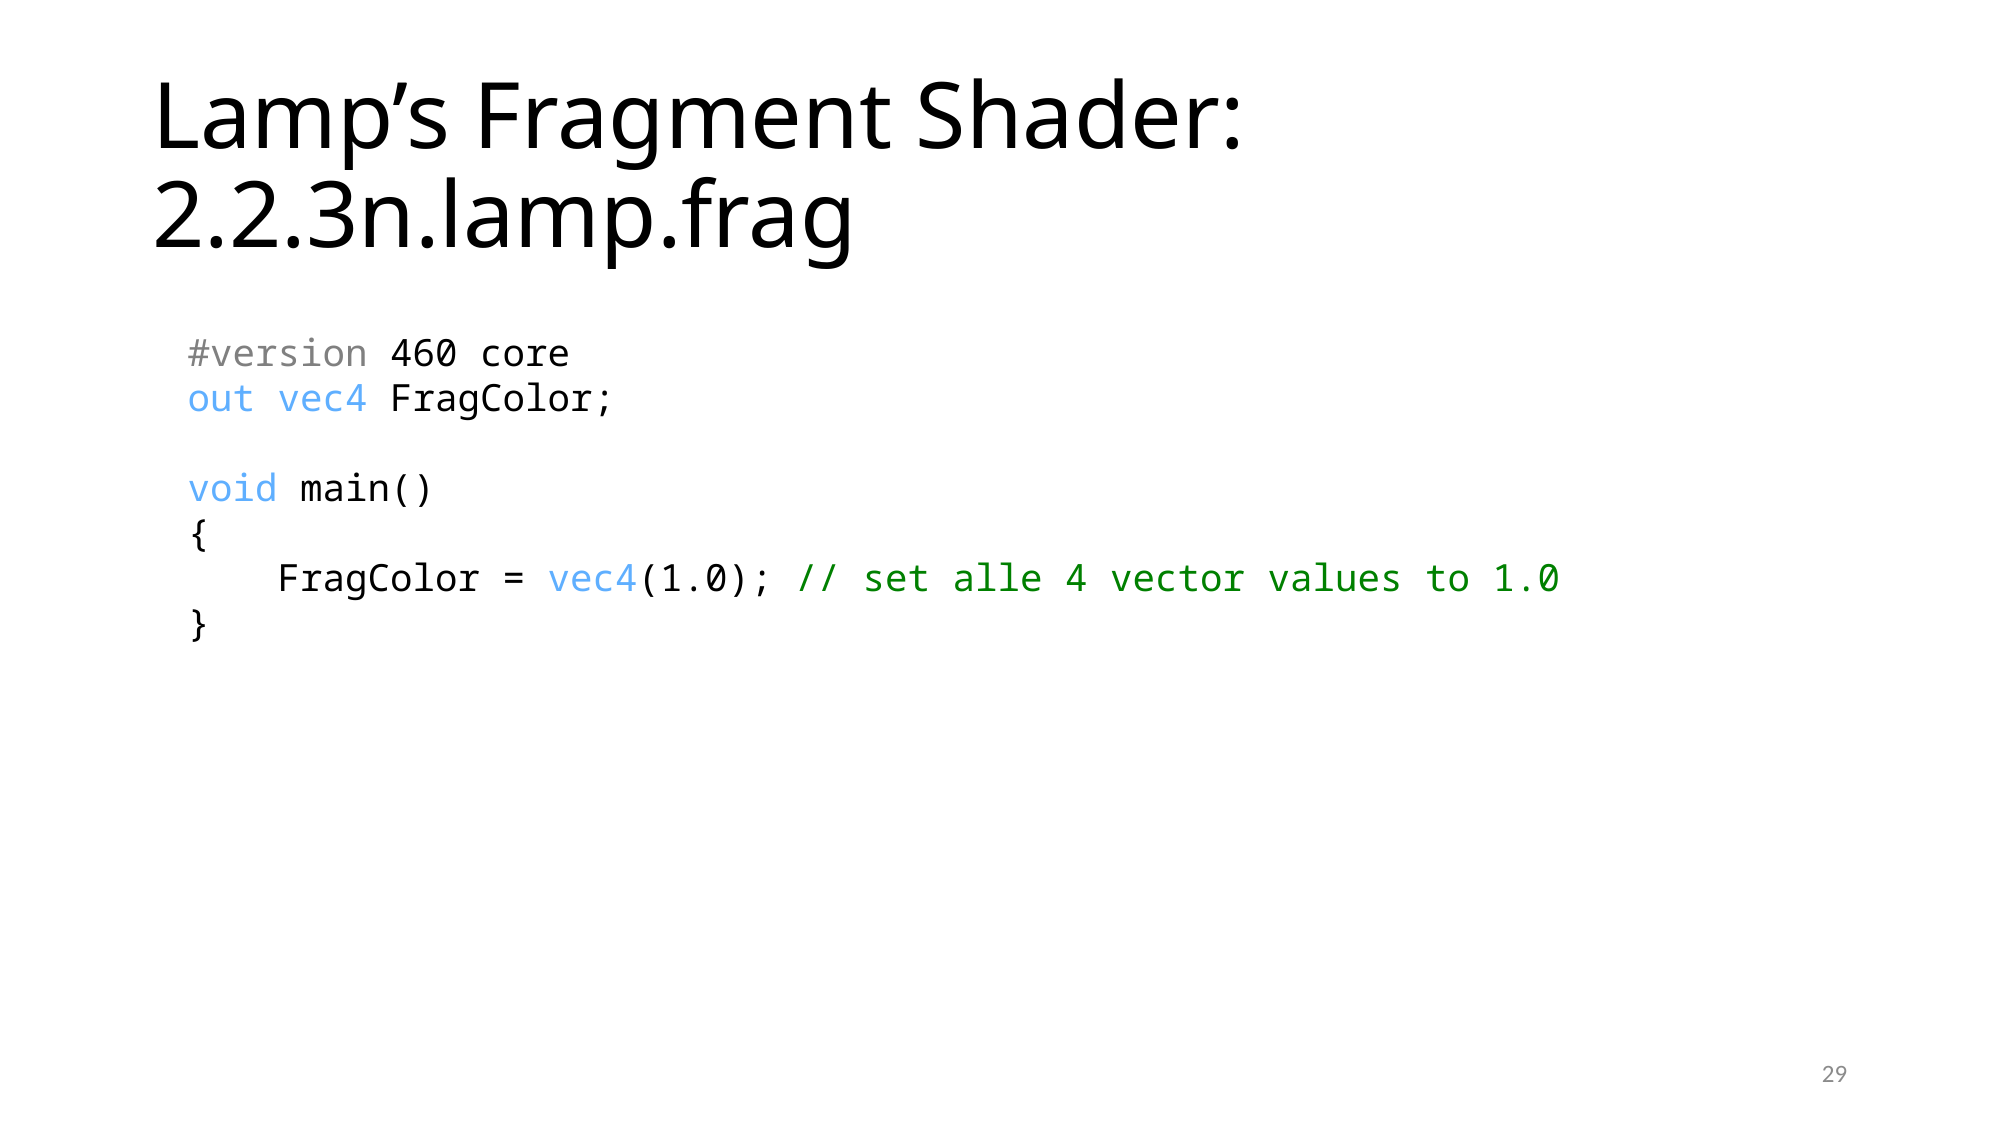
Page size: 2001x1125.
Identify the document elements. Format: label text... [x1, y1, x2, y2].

text_box #version 460 core out vec4 FragColor; void main() { FragColor = vec4(1.0); // set alle 4 vector values to 1.0 } [172, 321, 1832, 652]
title Lamp’s Fragment Shader: 2.2.3n.lamp.frag [137, 59, 1863, 278]
slide_number 29 [1412, 1042, 1863, 1103]
